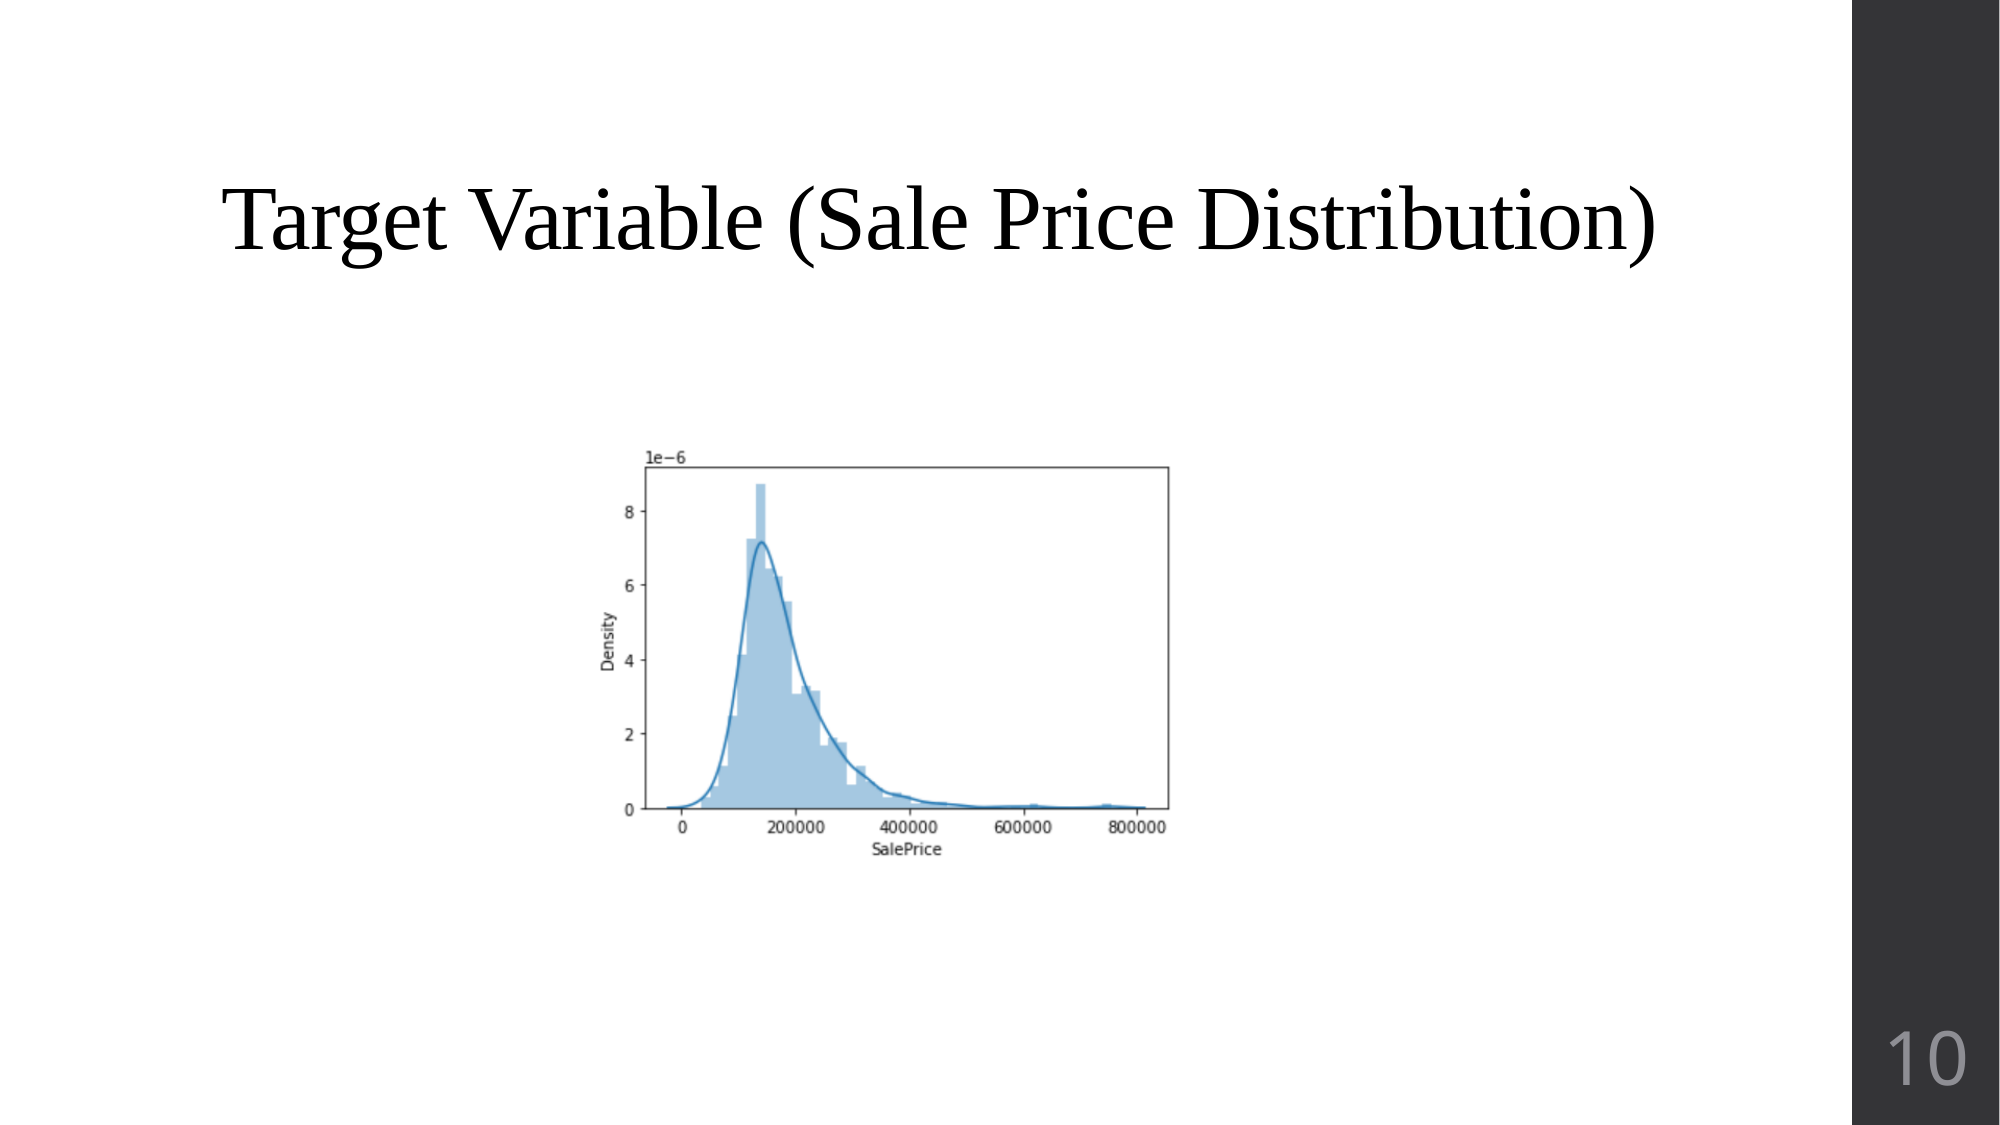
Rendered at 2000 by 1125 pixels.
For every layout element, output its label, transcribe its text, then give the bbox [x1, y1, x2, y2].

slide_number 10 [1852, 1012, 2000, 1110]
title Target Variable (Sale Price Distribution) [206, 60, 1797, 278]
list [589, 437, 1234, 876]
